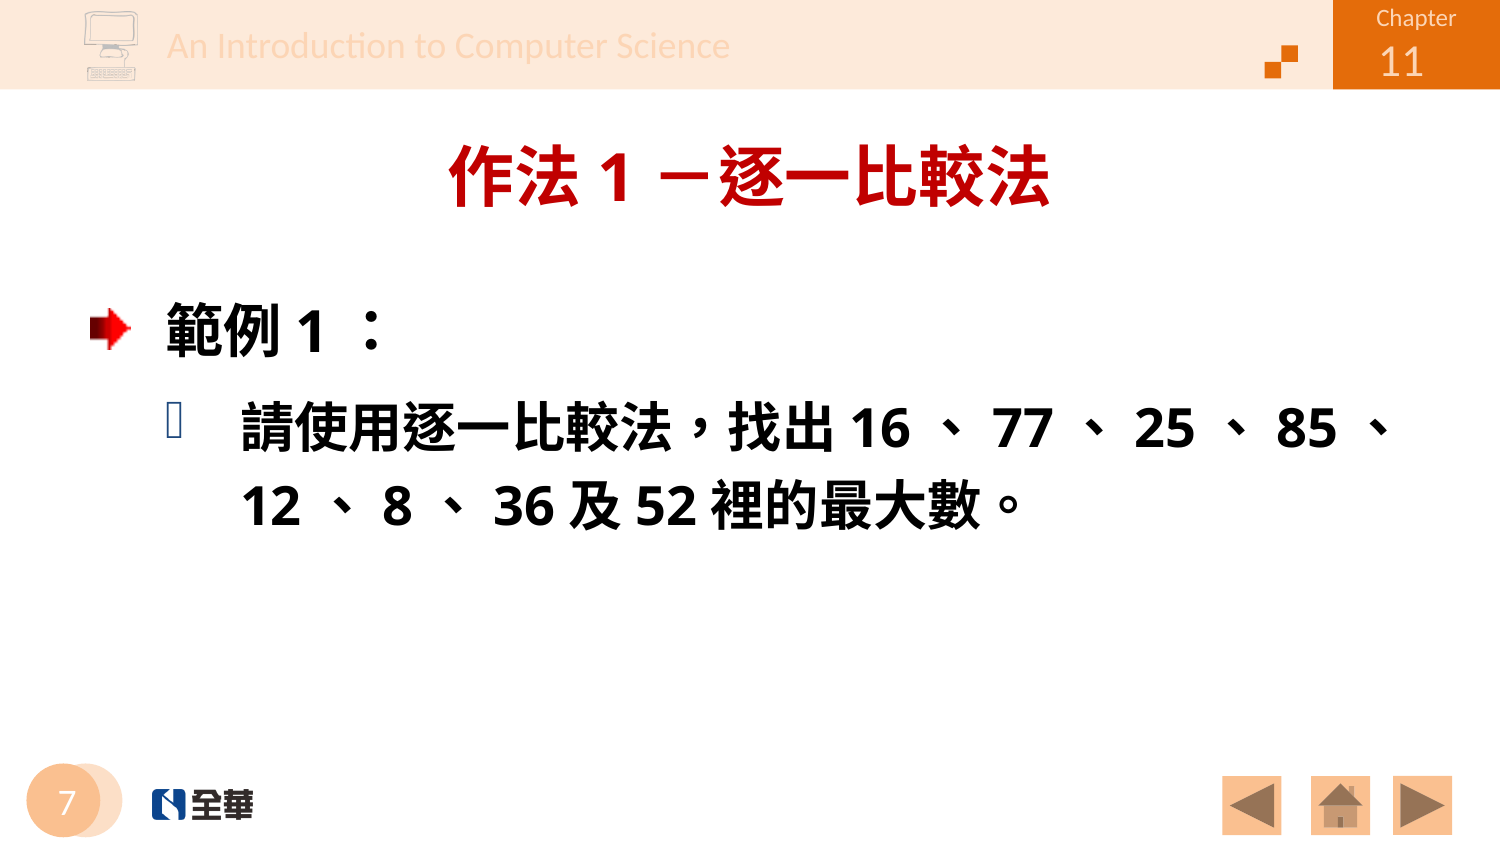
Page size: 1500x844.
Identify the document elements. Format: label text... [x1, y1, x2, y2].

list 範例1： 請使用逐一比較法，找出16、77、25、85、12、8、36及52裡的最大數。 [75, 272, 1425, 754]
picture [152, 789, 253, 820]
picture [90, 308, 131, 350]
picture [84, 11, 138, 81]
title 作法1－逐一比較法 [75, 104, 1425, 245]
